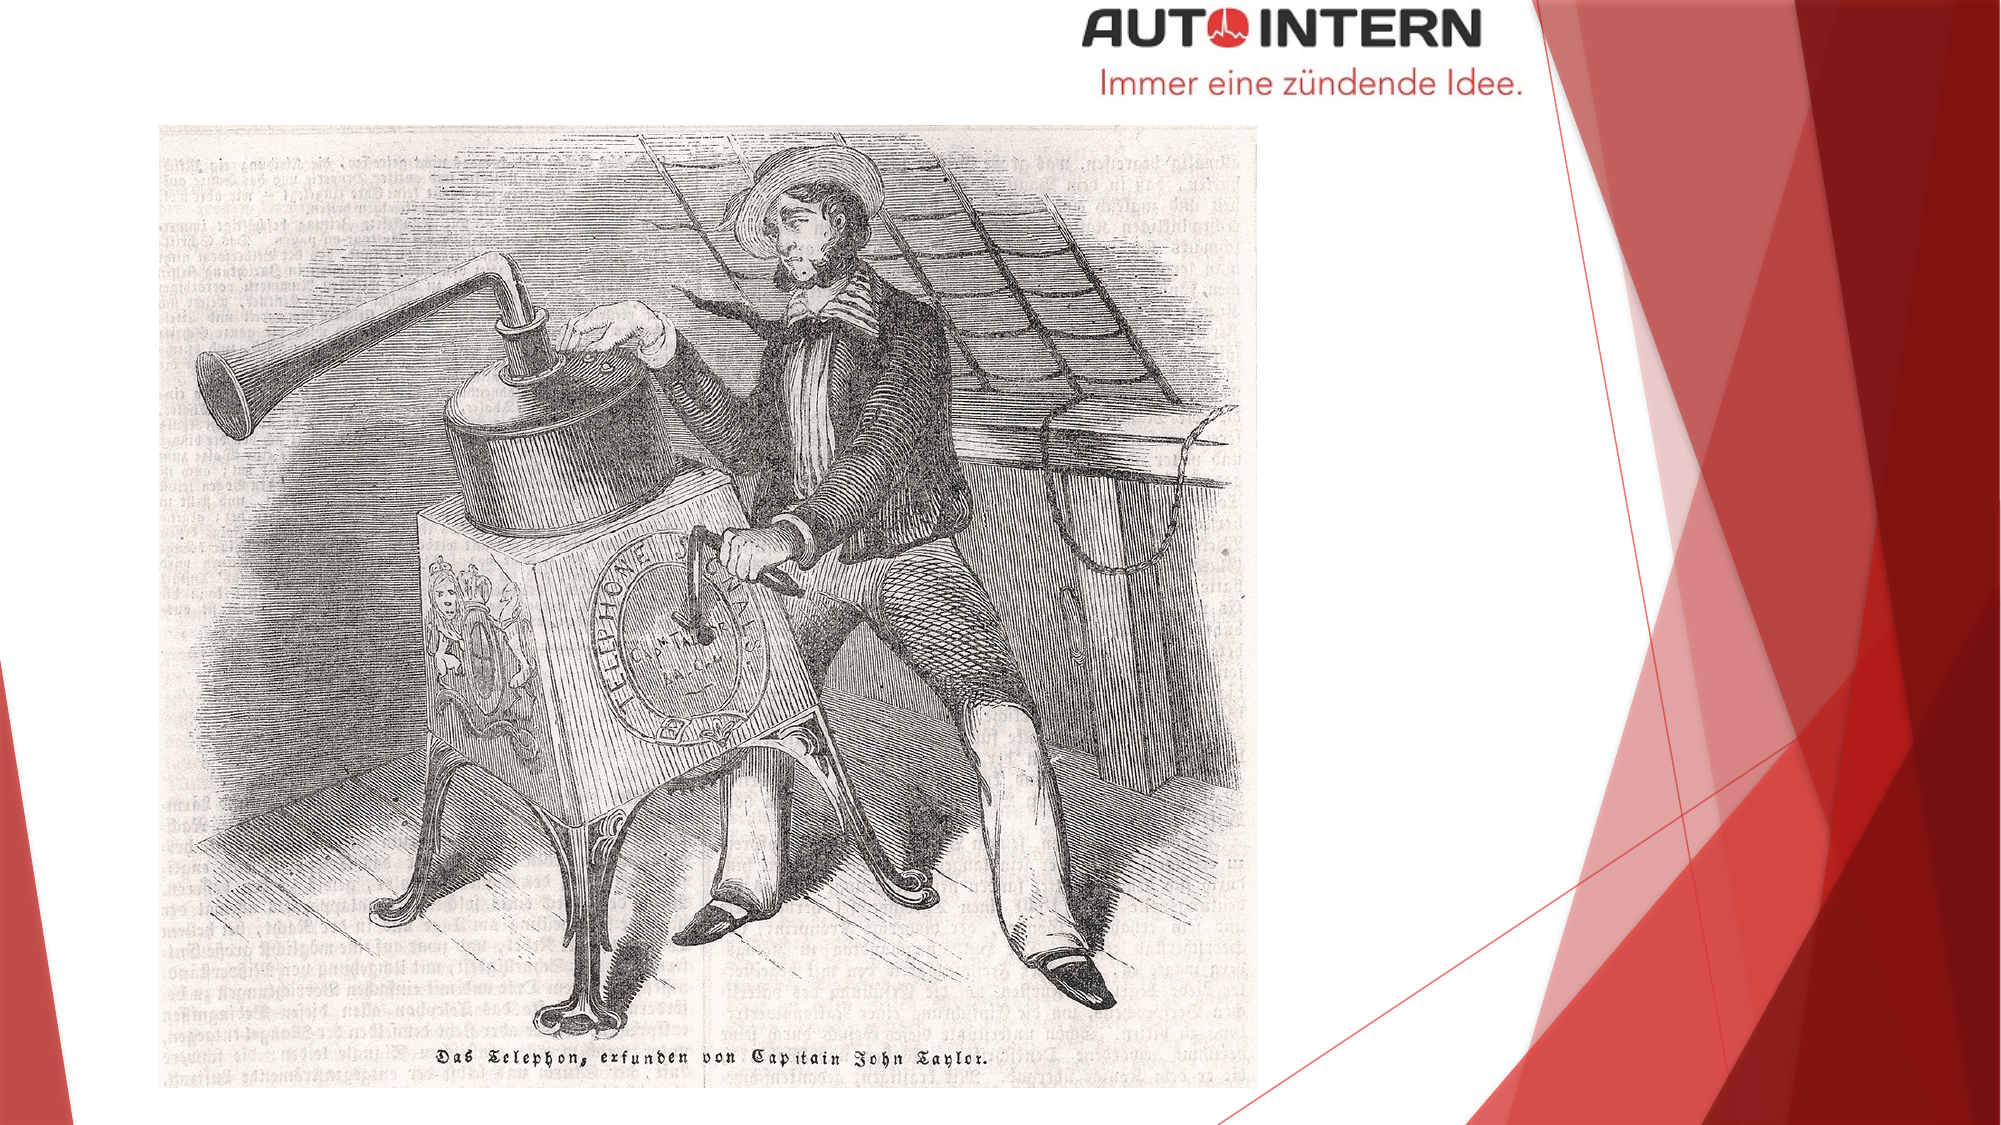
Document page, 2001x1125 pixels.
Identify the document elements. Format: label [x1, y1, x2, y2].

picture [158, 124, 1257, 1089]
picture [1074, 0, 1528, 102]
